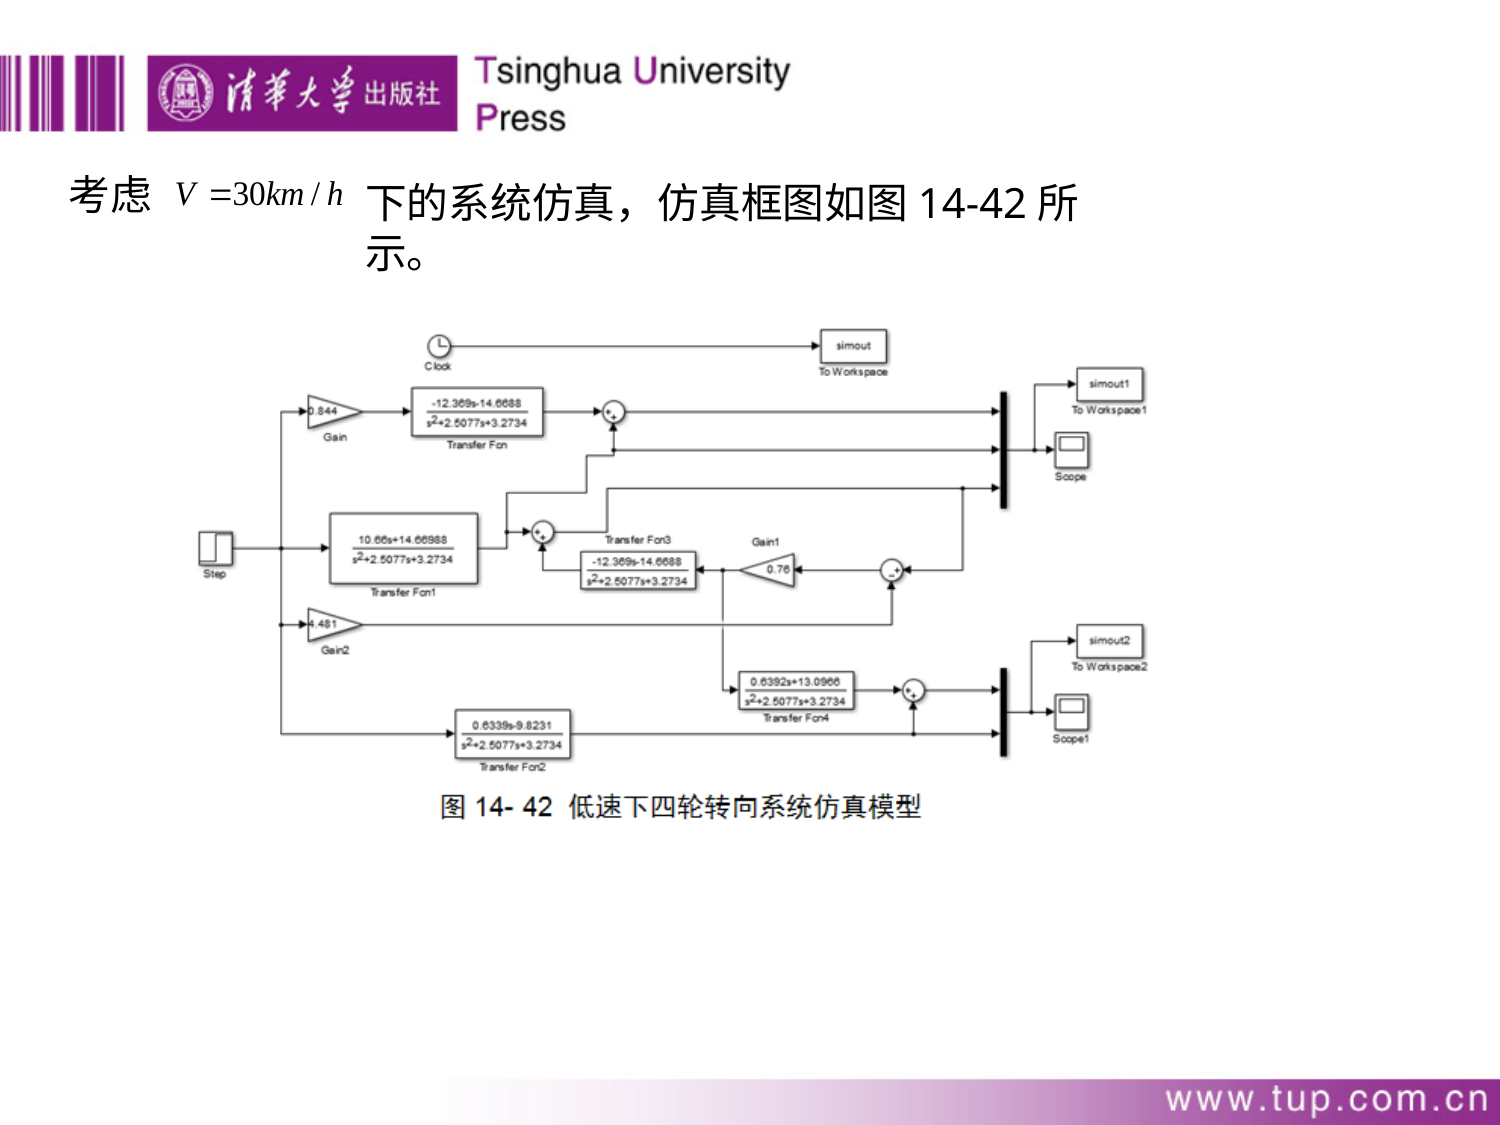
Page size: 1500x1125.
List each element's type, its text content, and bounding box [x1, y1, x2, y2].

picture [0, 1059, 1500, 1125]
picture [0, 34, 1500, 149]
text_box 下的系统仿真，仿真框图如图14-42所示。 [350, 169, 1175, 285]
picture [167, 325, 1172, 824]
picture [172, 173, 351, 214]
text_box 考虑 [53, 160, 167, 226]
